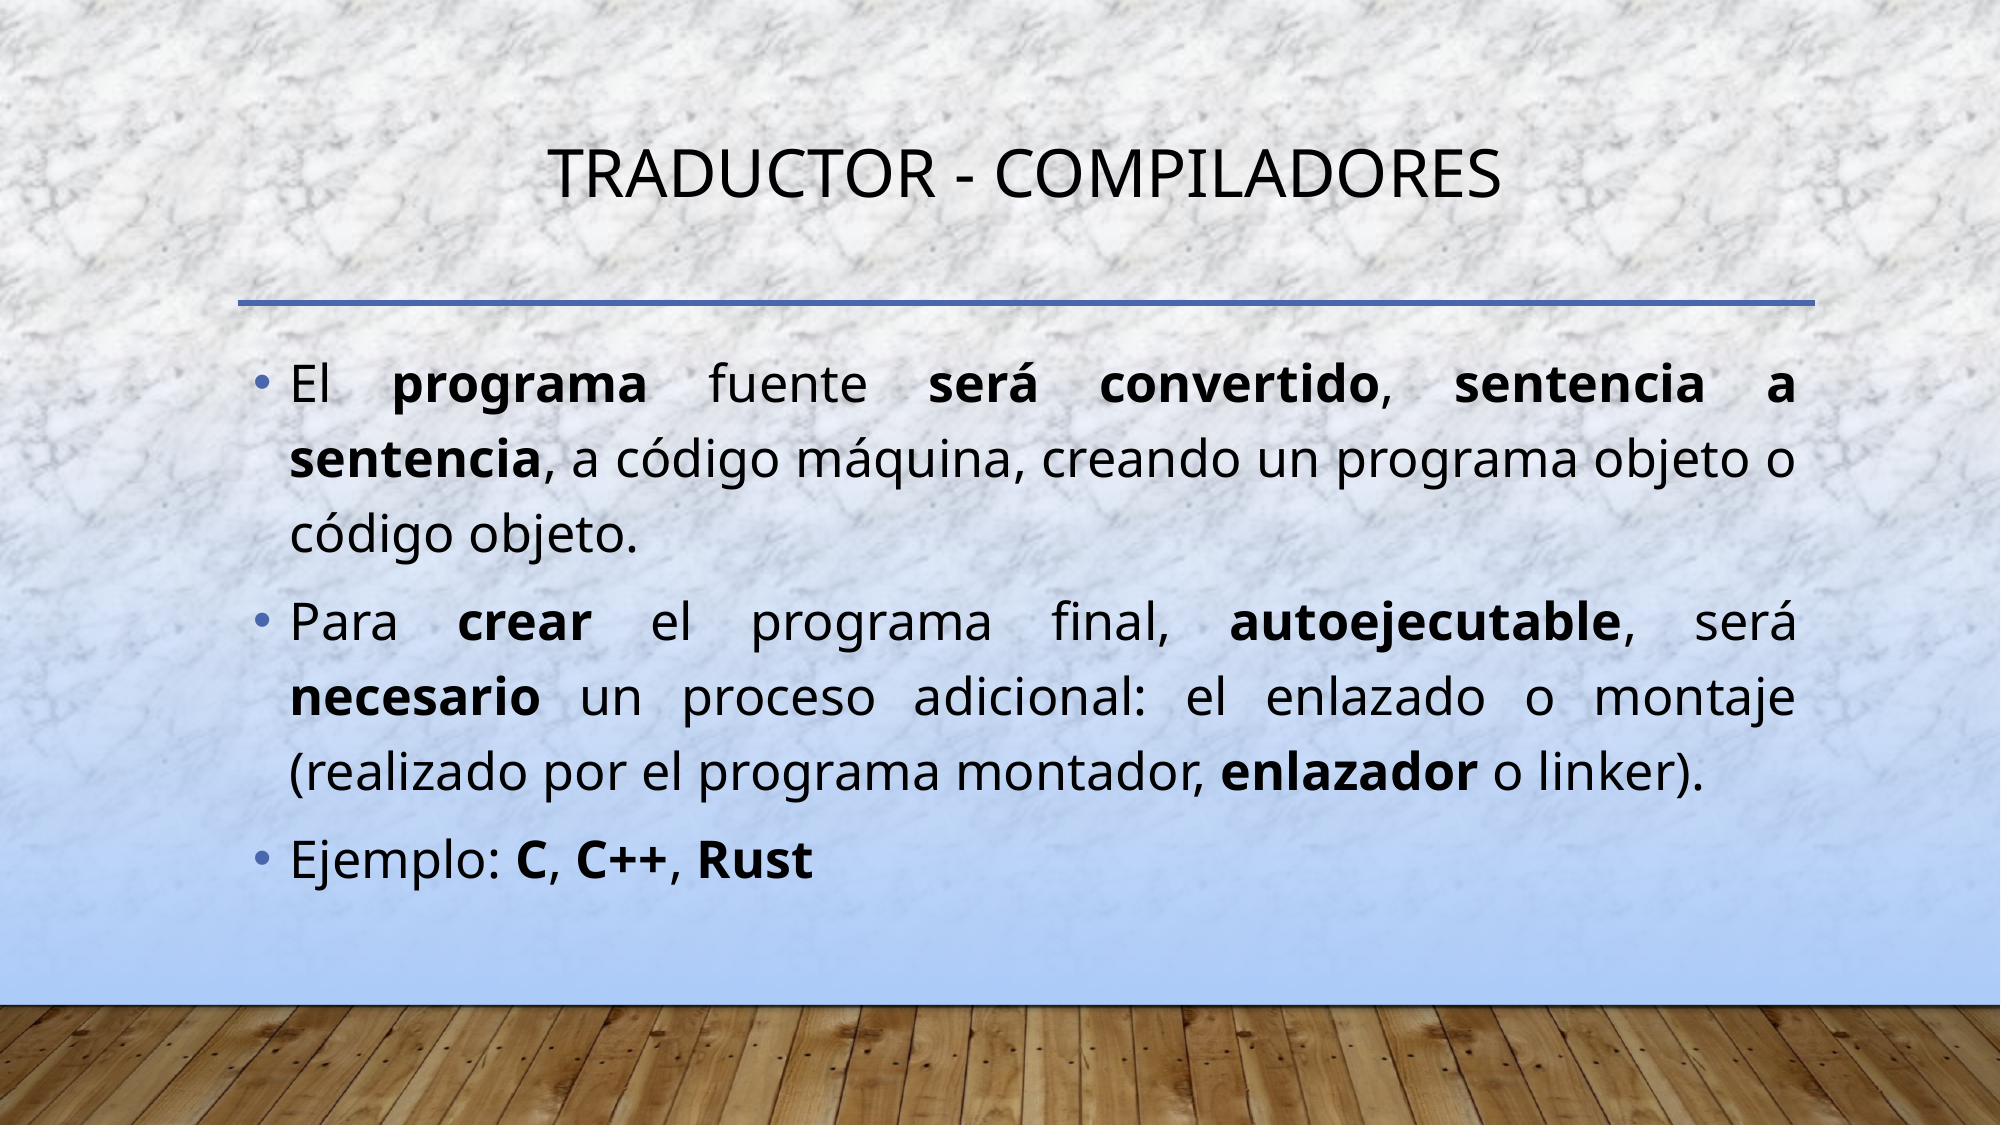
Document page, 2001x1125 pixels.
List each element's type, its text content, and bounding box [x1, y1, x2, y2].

picture [0, 1005, 2000, 1125]
list El programa fuente será convertido, sentencia a sentencia, a código máquina, creando un programa objeto o código objeto. Para crear el programa final, autoejecutable, será necesario un proceso adicional: el enlazado o montaje (realizado por el programa montador, enlazador o linker). Ejemplo: C, C++, Rust [238, 330, 1814, 897]
title Traductor - compiladores [238, 131, 1814, 305]
